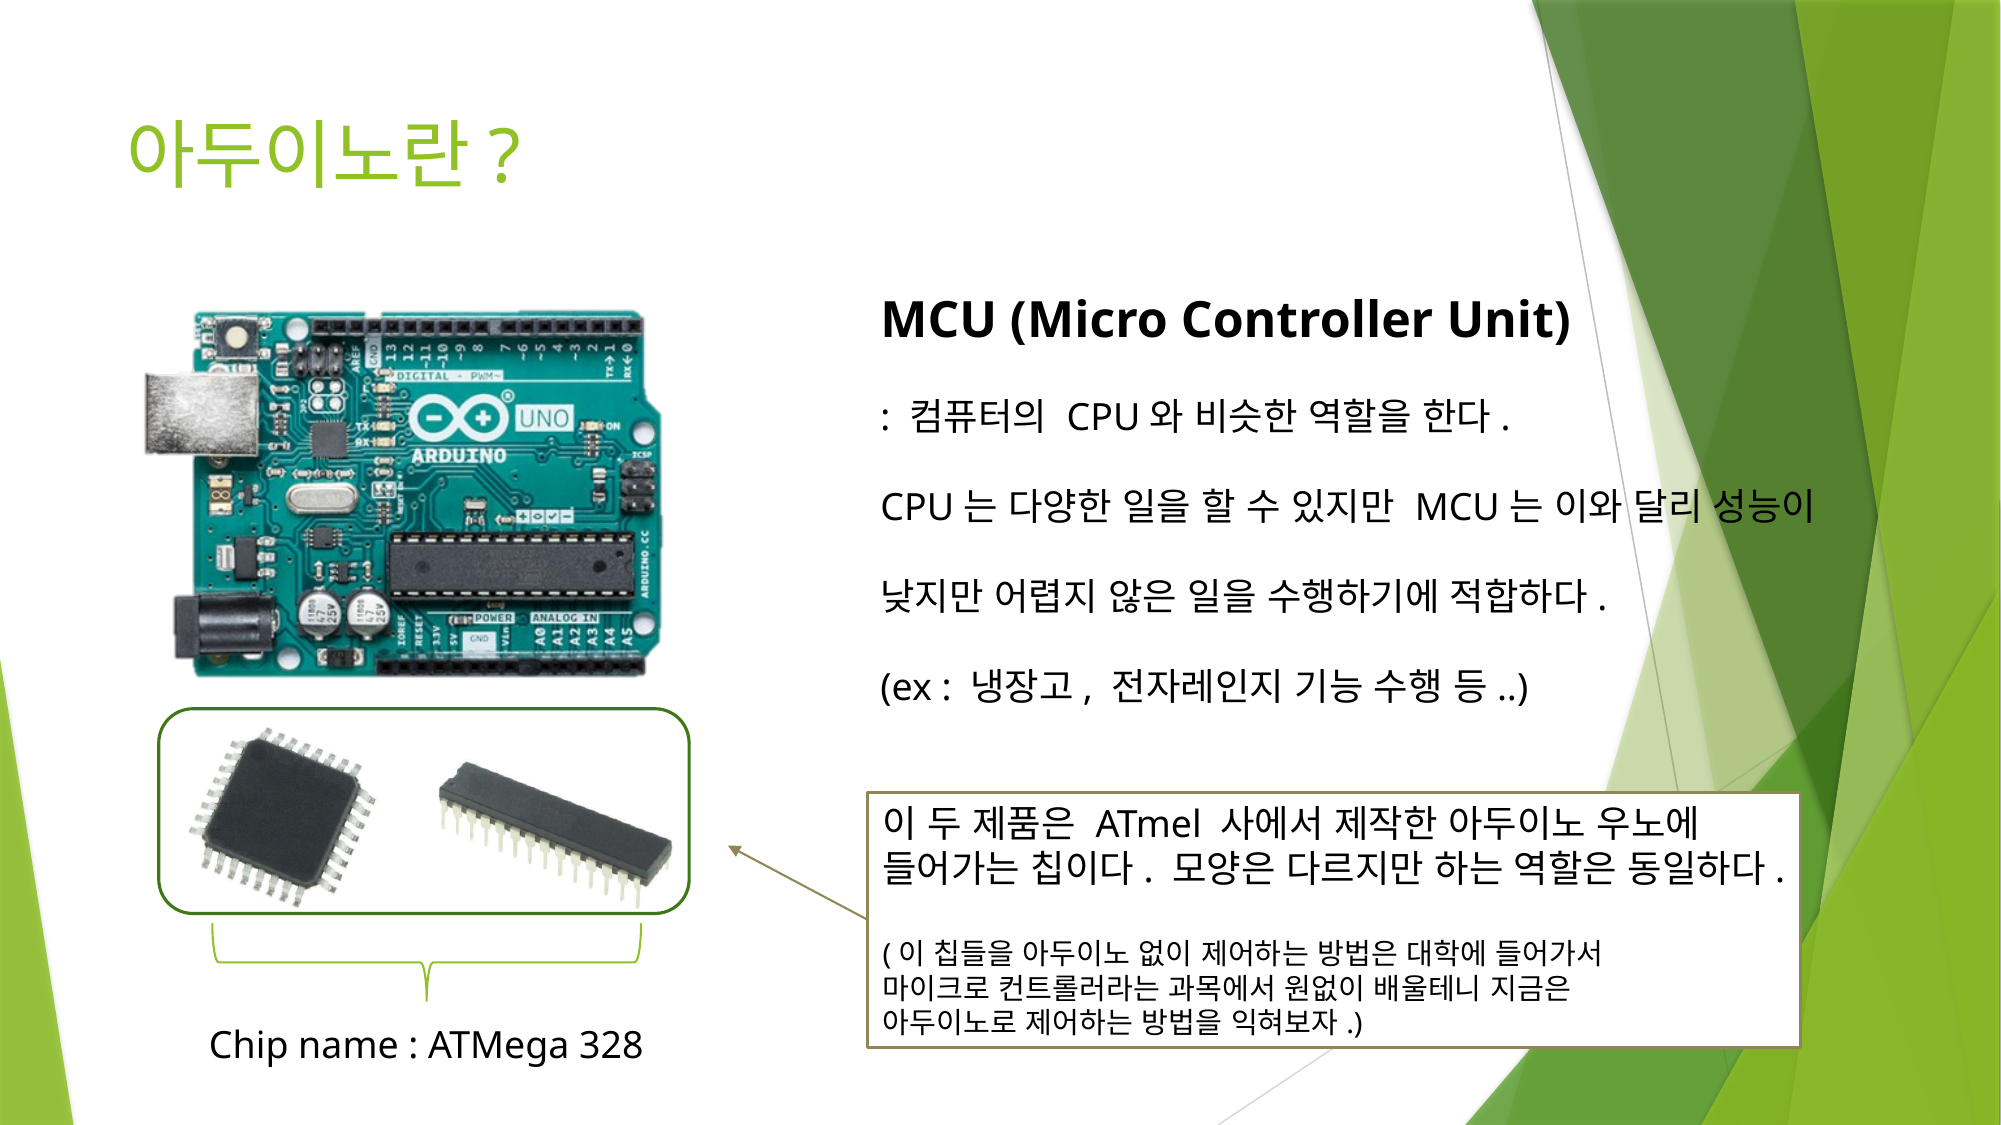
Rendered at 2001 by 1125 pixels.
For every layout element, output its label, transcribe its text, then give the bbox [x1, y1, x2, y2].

text_box [211, 922, 643, 1002]
text_box Chip name : ATMega 328 [194, 1014, 659, 1074]
picture [175, 717, 385, 912]
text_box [727, 845, 836, 909]
title 아두이노란? [111, 99, 1522, 317]
picture [426, 736, 690, 912]
text_box MCU (Micro Controller Unit) : 컴퓨터의 CPU와 비슷한 역할을 한다. CPU는 다양한 일을 할 수 있지만 MCU는 이와 달리 성능이 낮지만 어렵지 않은 일을 수행하기에 적합하다. (ex : 냉장고, 전자레인지 기능 수행 등..) [865, 220, 1832, 716]
text_box 이 두 제품은 ATmel 사에서 제작한 아두이노 우노에 들어가는 칩이다. 모양은 다르지만 하는 역할은 동일하다. (이 칩들을 아두이노 없이 제어하는 방법은 대학에 들어가서 마이크로 컨트롤러라는 과목에서 원없이 배울테니 지금은 아두이노로 제어하는 방법을 익혀보자.) [866, 791, 1802, 1049]
picture [136, 289, 672, 686]
text_box [157, 707, 691, 916]
